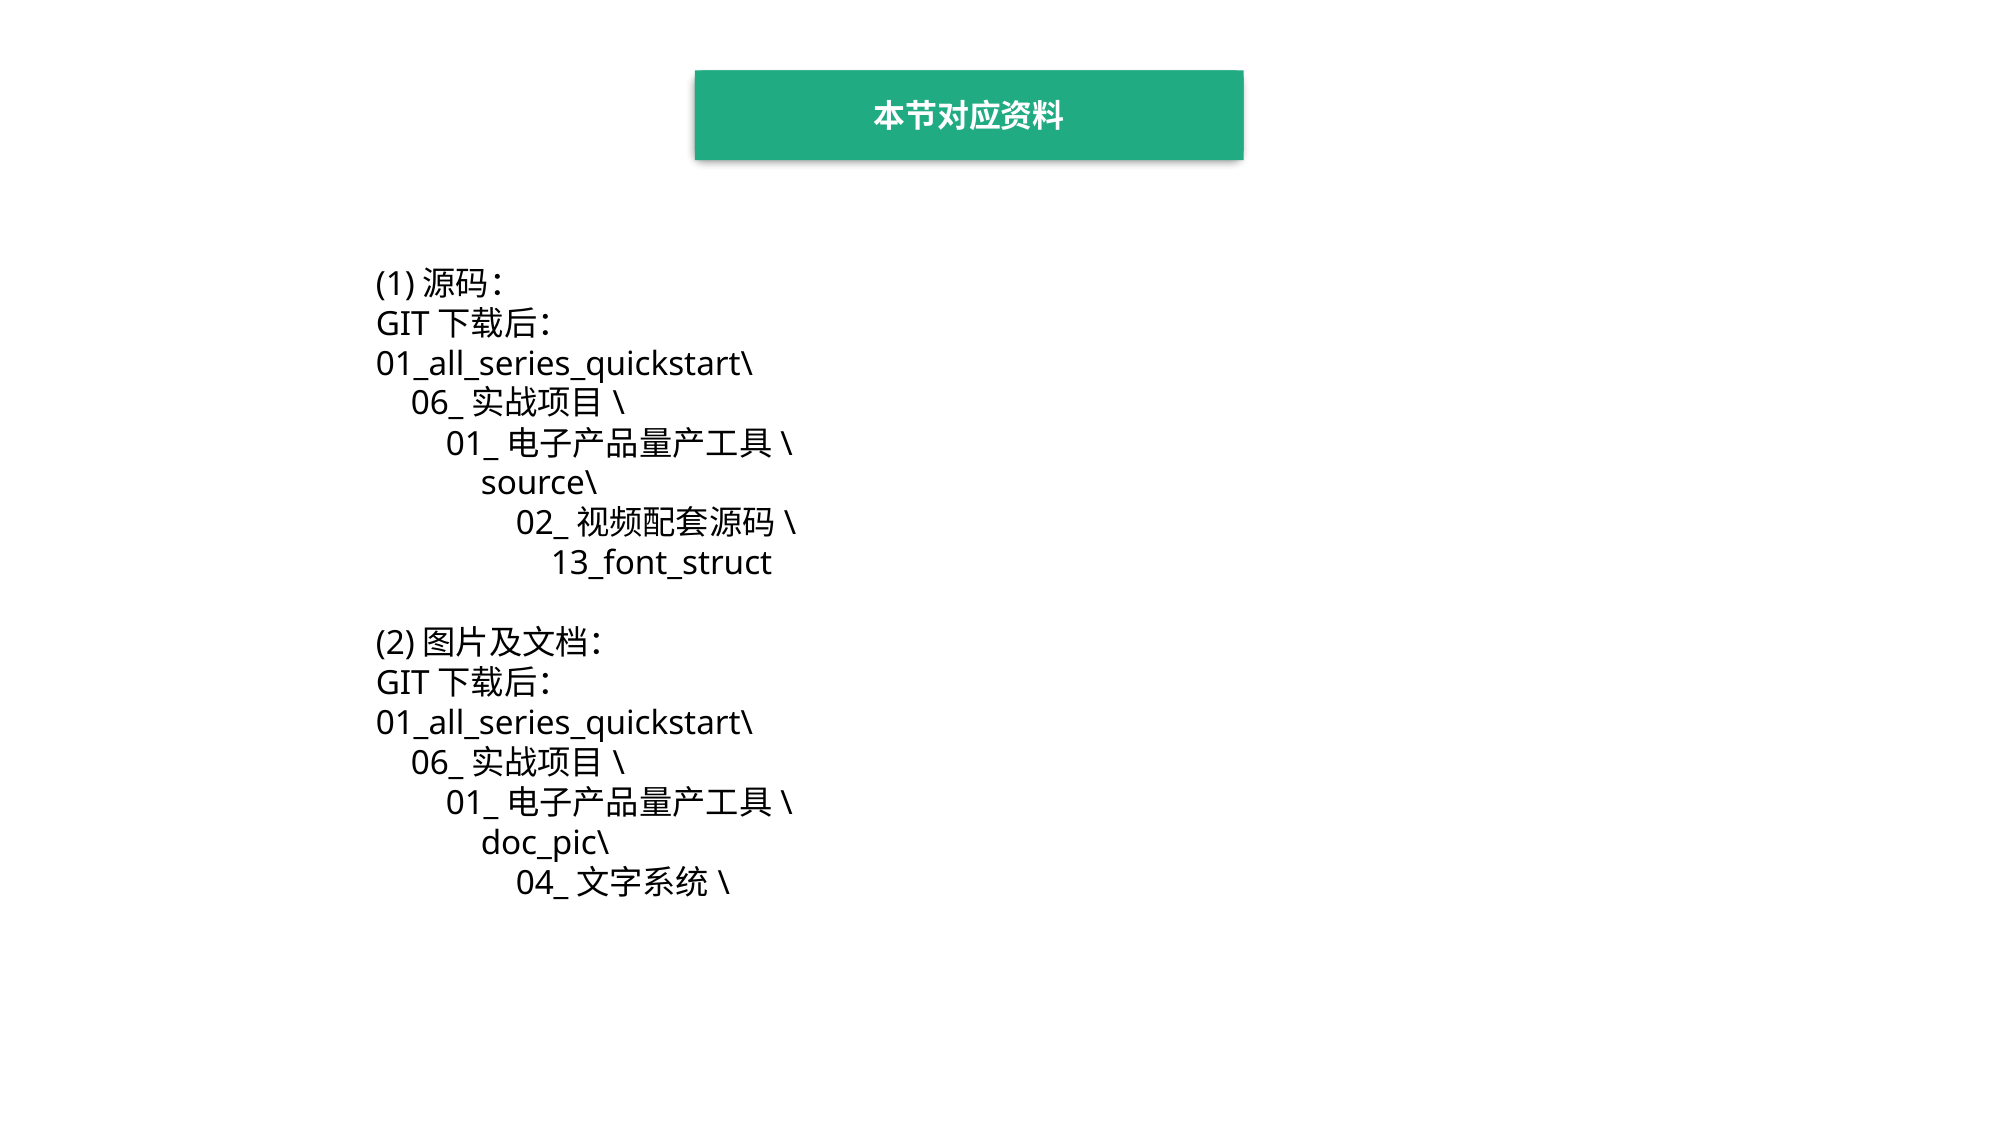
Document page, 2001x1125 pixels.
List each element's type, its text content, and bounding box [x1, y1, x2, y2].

text_box (1)源码： GIT下载后： 01_all_series_quickstart\ 06_实战项目\ 01_电子产品量产工具\ source\ 02_视频配套源码\ 13_font_struct (2)图片及文档： GIT下载后： 01_all_series_quickstart\ 06_实战项目\ 01_电子产品量产工具\ doc_pic\ 04_文字系统\ [340, 254, 1579, 909]
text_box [694, 70, 1244, 161]
